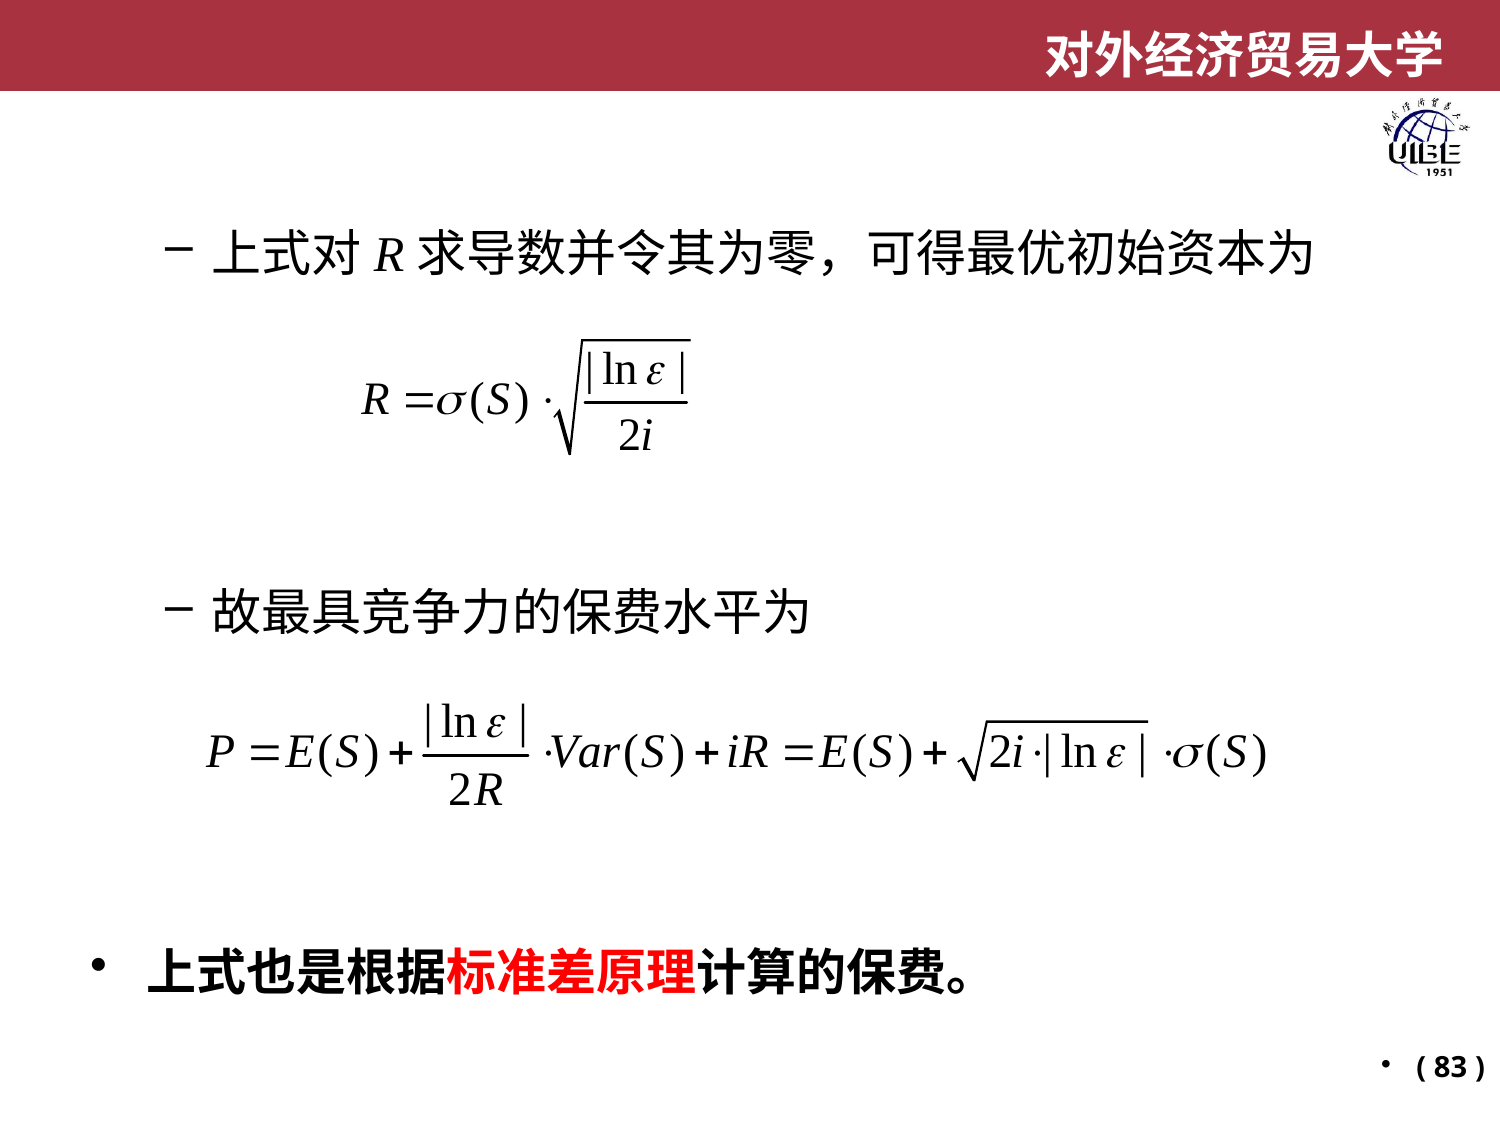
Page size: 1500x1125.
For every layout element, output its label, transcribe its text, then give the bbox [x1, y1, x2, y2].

list 上式对R求导数并令其为零，可得最优初始资本为 故最具竞争力的保费水平为 上式也是根据标准差原理计算的保费。 [75, 183, 1425, 525]
slide_number ( 83 ) [1149, 1024, 1500, 1103]
list 上式对R求导数并令其为零，可得最优初始资本为 故最具竞争力的保费水平为 上式也是根据标准差原理计算的保费。 [75, 526, 1425, 1088]
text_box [197, 691, 1277, 816]
picture [0, 1, 1500, 182]
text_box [352, 328, 701, 465]
